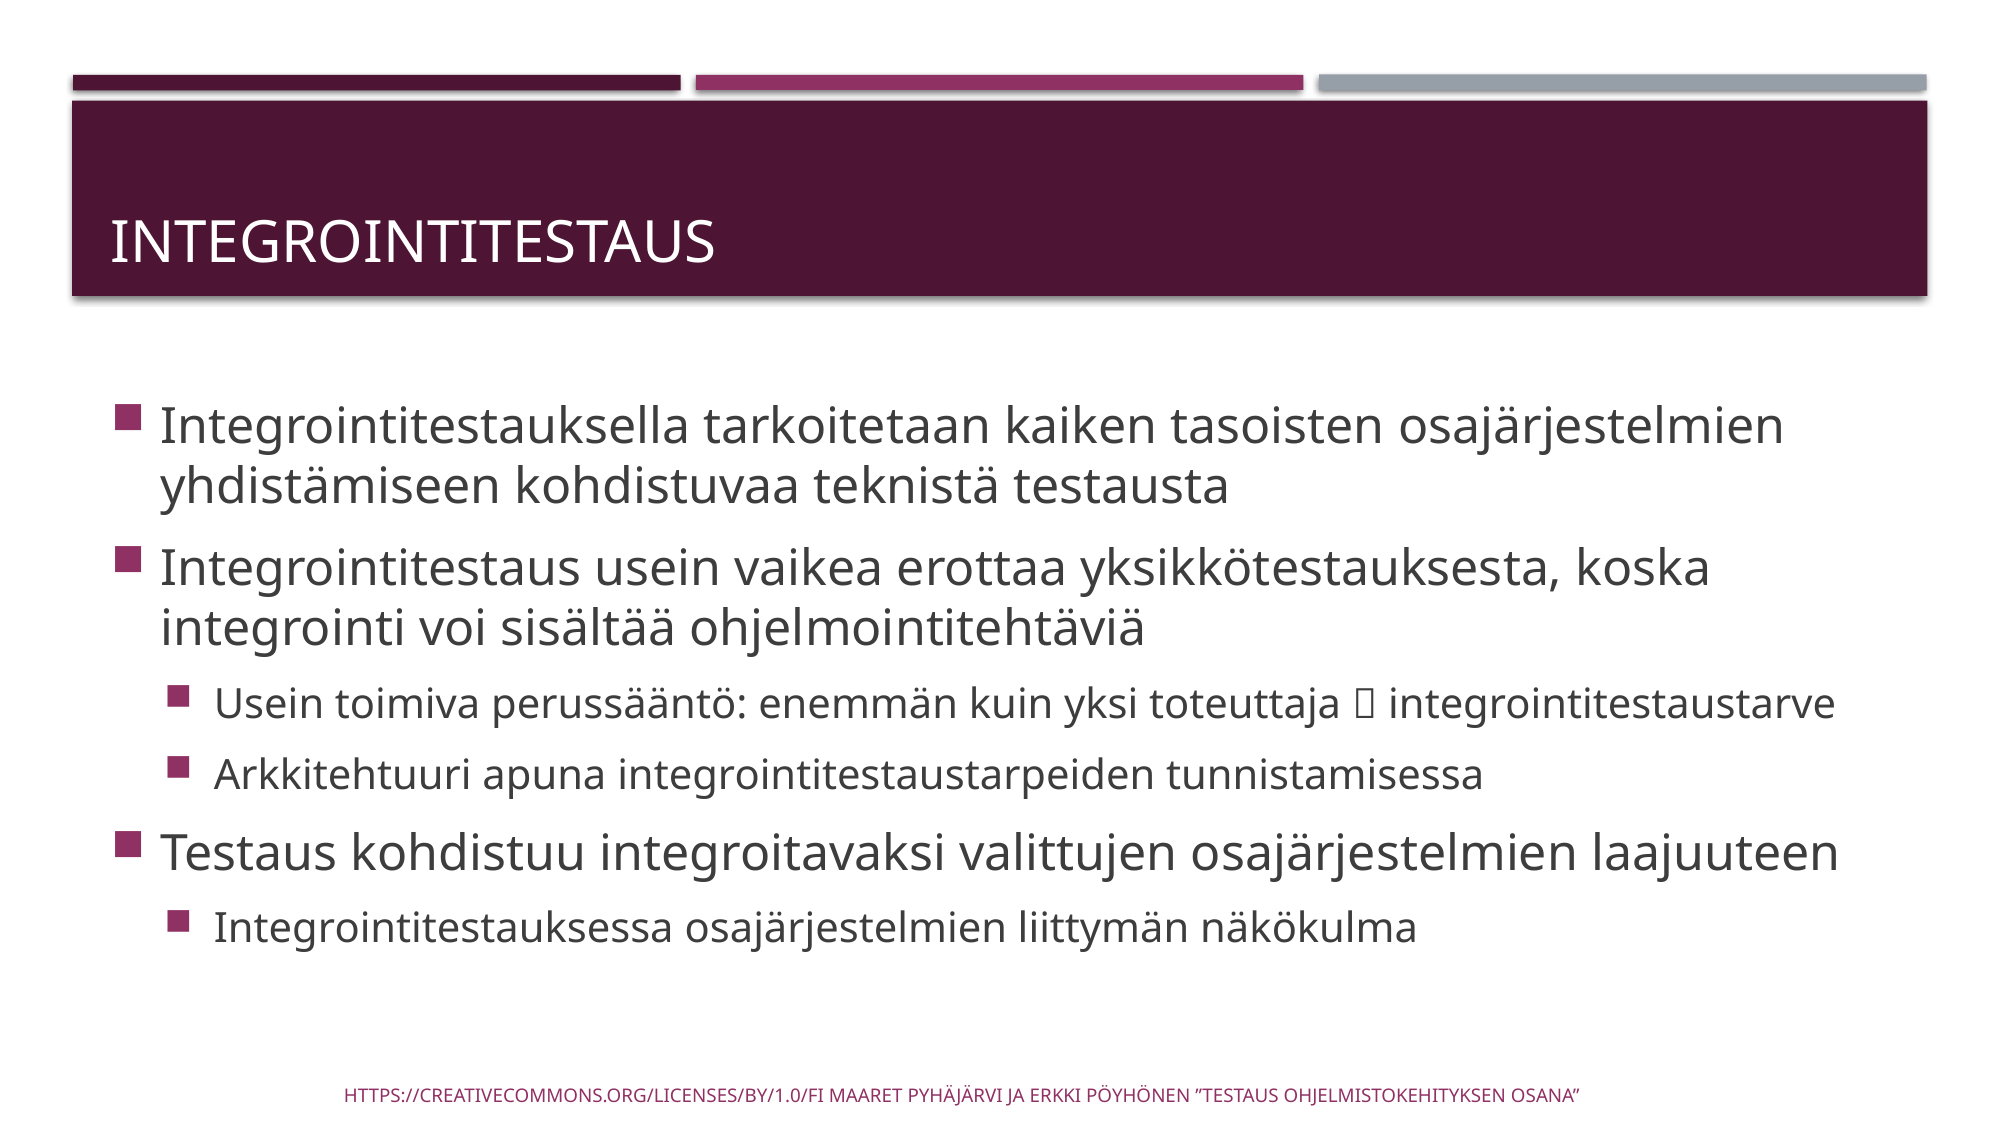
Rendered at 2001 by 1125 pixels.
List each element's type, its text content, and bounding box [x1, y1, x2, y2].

footer https://creativecommons.org/licenses/by/1.0/fi Maaret Pyhäjärvi ja Erkki Pöyhönen ”Testaus ohjelmistokehityksen osana” [328, 1065, 2000, 1125]
title Integrointitestaus [95, 115, 1905, 282]
list Integrointitestauksella tarkoitetaan kaiken tasoisten osajärjestelmien yhdistämiseen kohdistuvaa teknistä testausta Integrointitestaus usein vaikea erottaa yksikkötestauksesta, koska integrointi voi sisältää ohjelmointitehtäviä Usein toimiva perussääntö: enemmän kuin yksi toteuttaja  integrointitestaustarve Arkkitehtuuri apuna integrointitestaustarpeiden tunnistamisessa Testaus kohdistuu integroitavaksi valittujen osajärjestelmien laajuuteen Integrointitestauksessa osajärjestelmien liittymän näkökulma [95, 383, 1905, 962]
